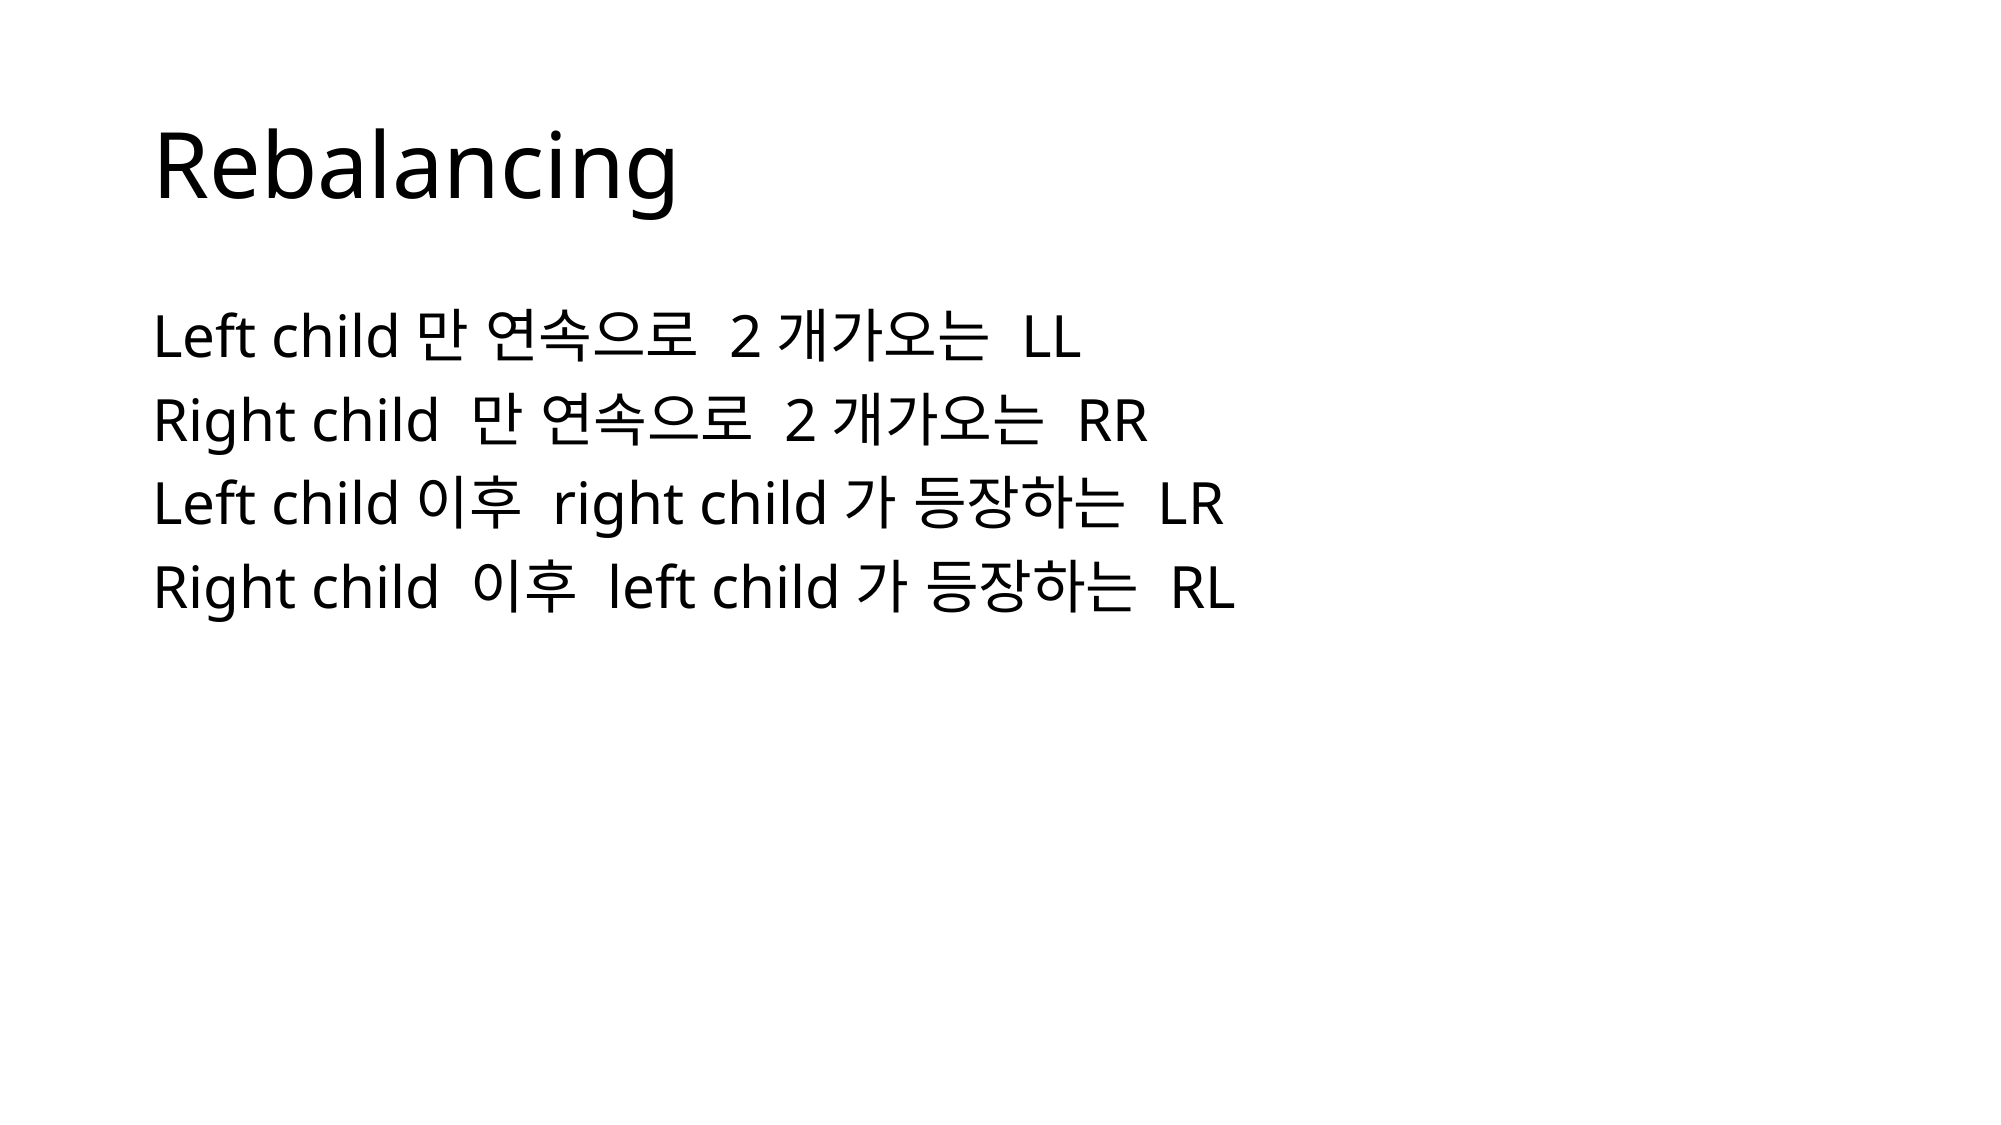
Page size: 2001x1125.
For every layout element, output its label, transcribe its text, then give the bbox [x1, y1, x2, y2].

title Rebalancing [137, 59, 1863, 278]
list Left child만 연속으로 2개가오는 LL Right child 만 연속으로 2개가오는 RR Left child이후 right child가 등장하는 LR Right child 이후 left child가 등장하는 RL [137, 299, 1863, 1014]
